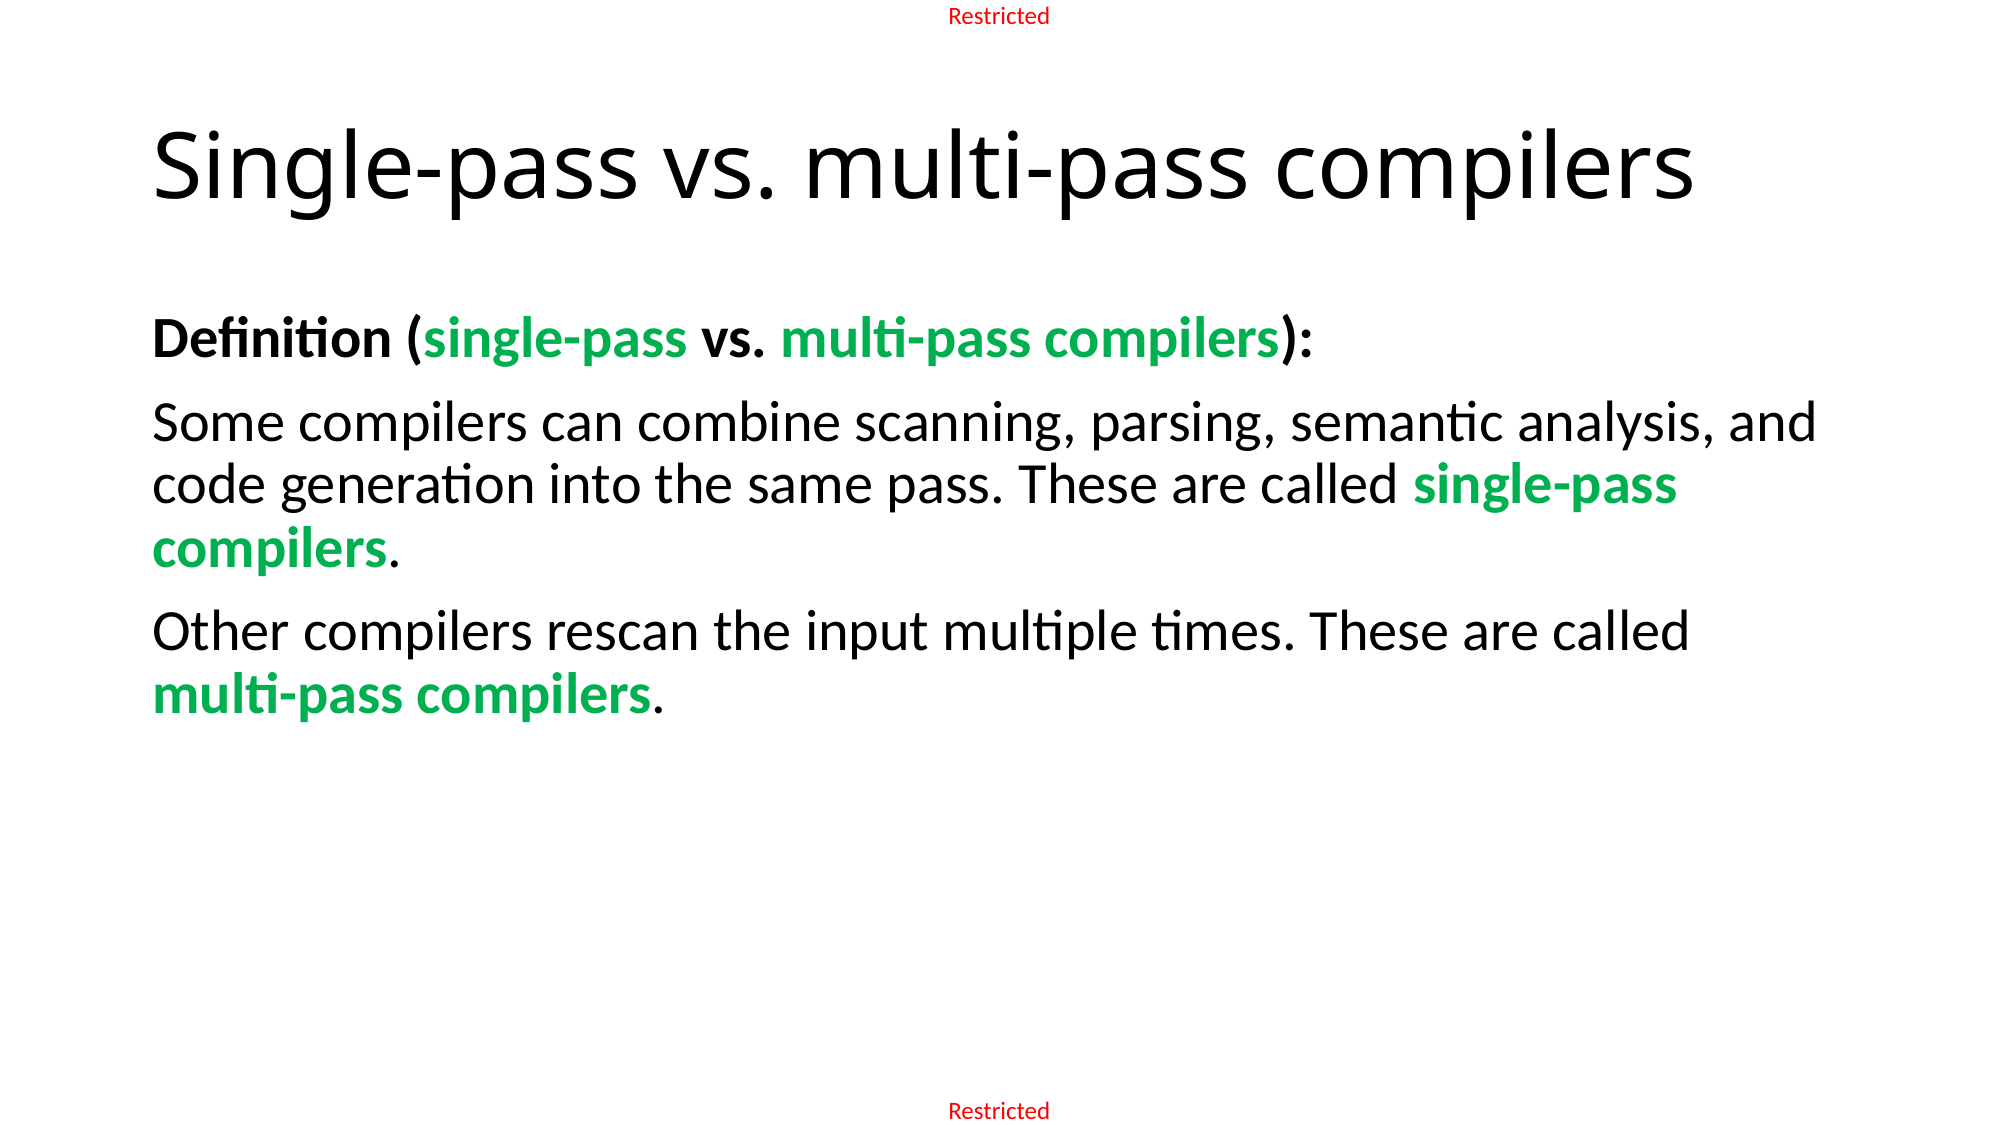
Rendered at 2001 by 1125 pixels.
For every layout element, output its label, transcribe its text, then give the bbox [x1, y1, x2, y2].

list Definition (single-pass vs. multi-pass compilers): Some compilers can combine scanning, parsing, semantic analysis, and code generation into the same pass. These are called single-pass compilers. Other compilers rescan the input multiple times. These are called multi-pass compilers. [137, 299, 1863, 1014]
title Single-pass vs. multi-pass compilers [137, 59, 1863, 278]
